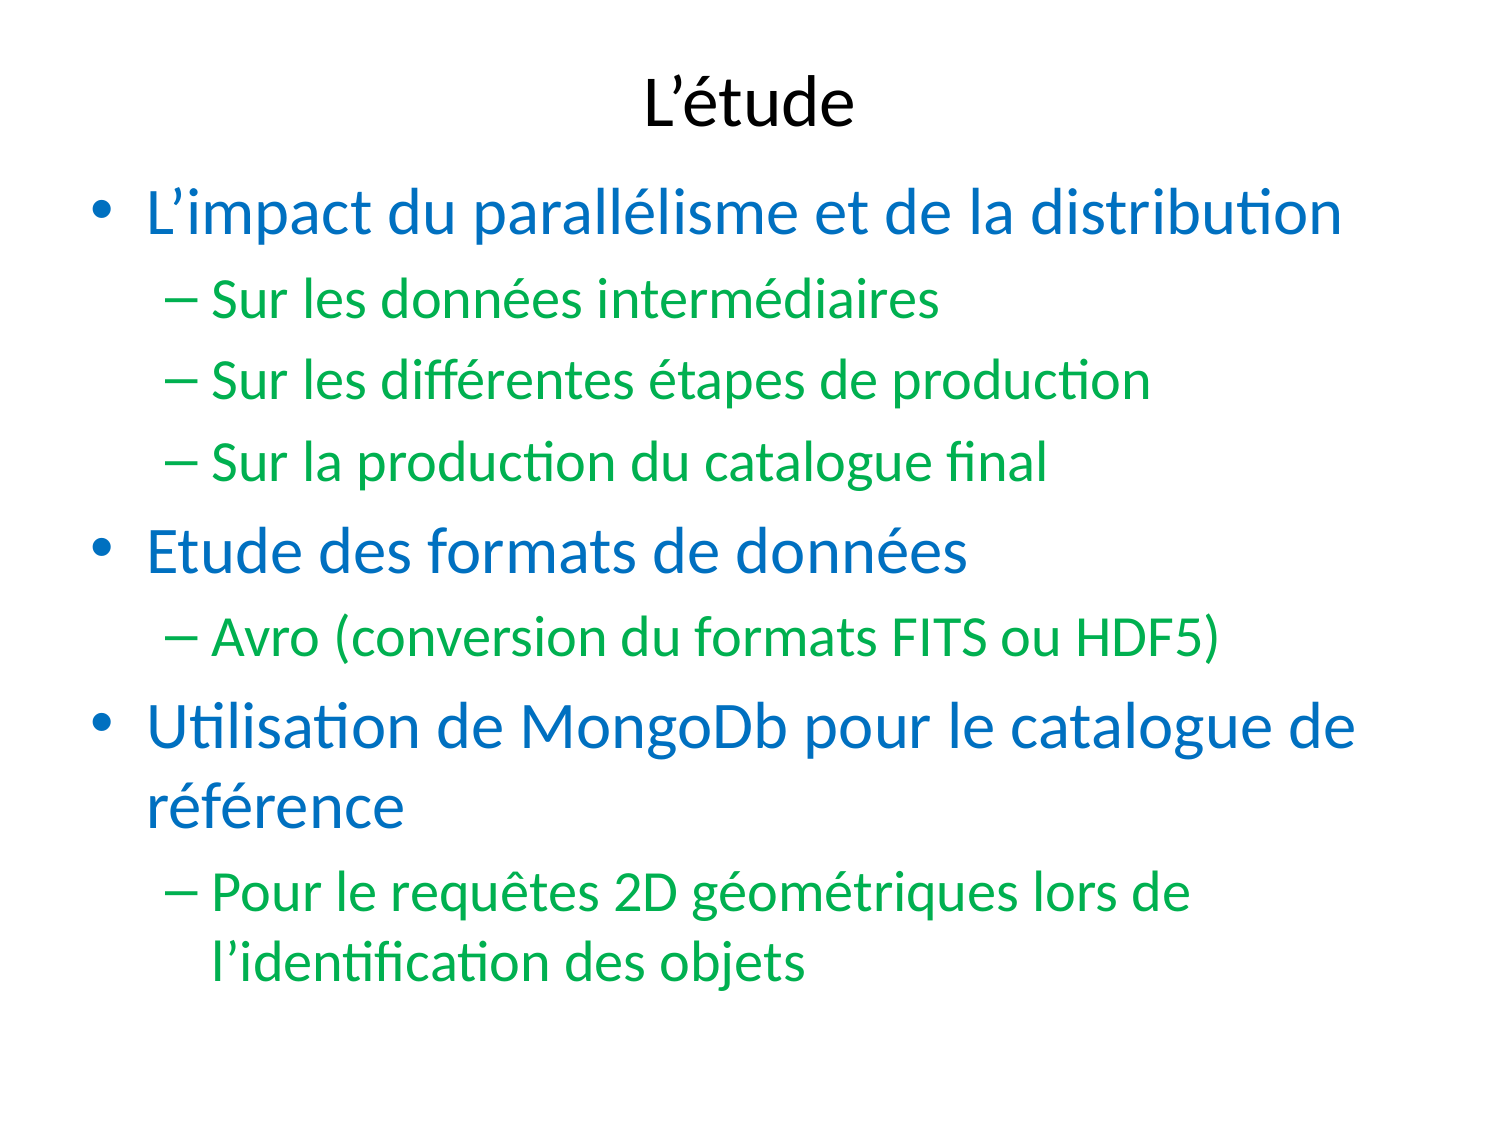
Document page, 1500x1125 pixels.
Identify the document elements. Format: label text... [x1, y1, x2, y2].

title L’étude [75, 45, 1425, 149]
list L’impact du parallélisme et de la distribution Sur les données intermédiaires Sur les différentes étapes de production Sur la production du catalogue final Etude des formats de données Avro (conversion du formats FITS ou HDF5) Utilisation de MongoDb pour le catalogue de référence Pour le requêtes 2D géométriques lors de l’identification des objets [75, 160, 1425, 1005]
